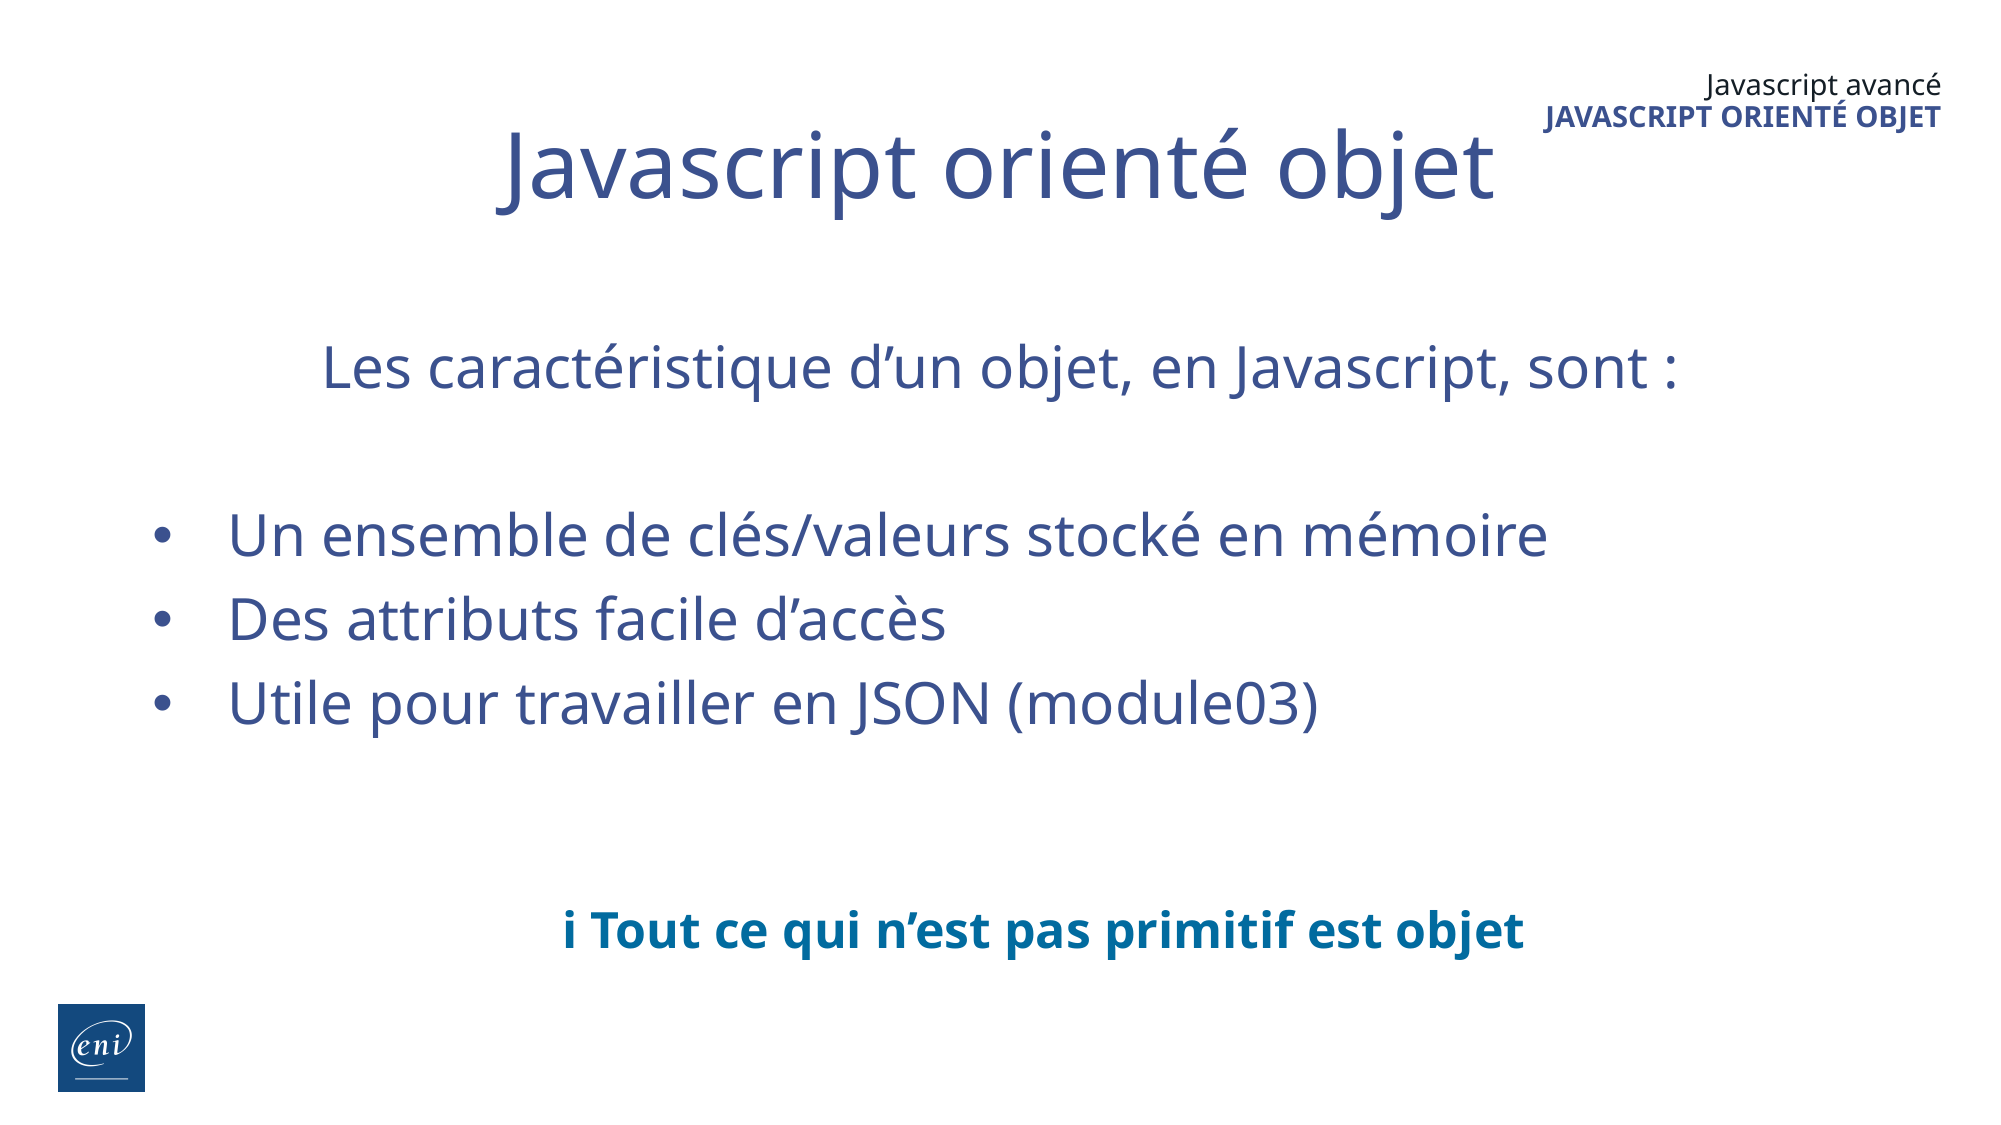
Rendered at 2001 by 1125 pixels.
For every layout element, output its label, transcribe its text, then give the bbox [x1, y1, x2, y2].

title Javascript orienté objet [137, 59, 1863, 278]
picture [58, 1004, 145, 1092]
text_box ℹ️ Tout ce qui n’est pas primitif est objet [547, 816, 1453, 967]
list Les caractéristique d’un objet, en Javascript, sont : Un ensemble de clés/valeurs stocké en mémoire Des attributs facile d’accès Utile pour travailler en JSON (module03) [137, 331, 1863, 873]
